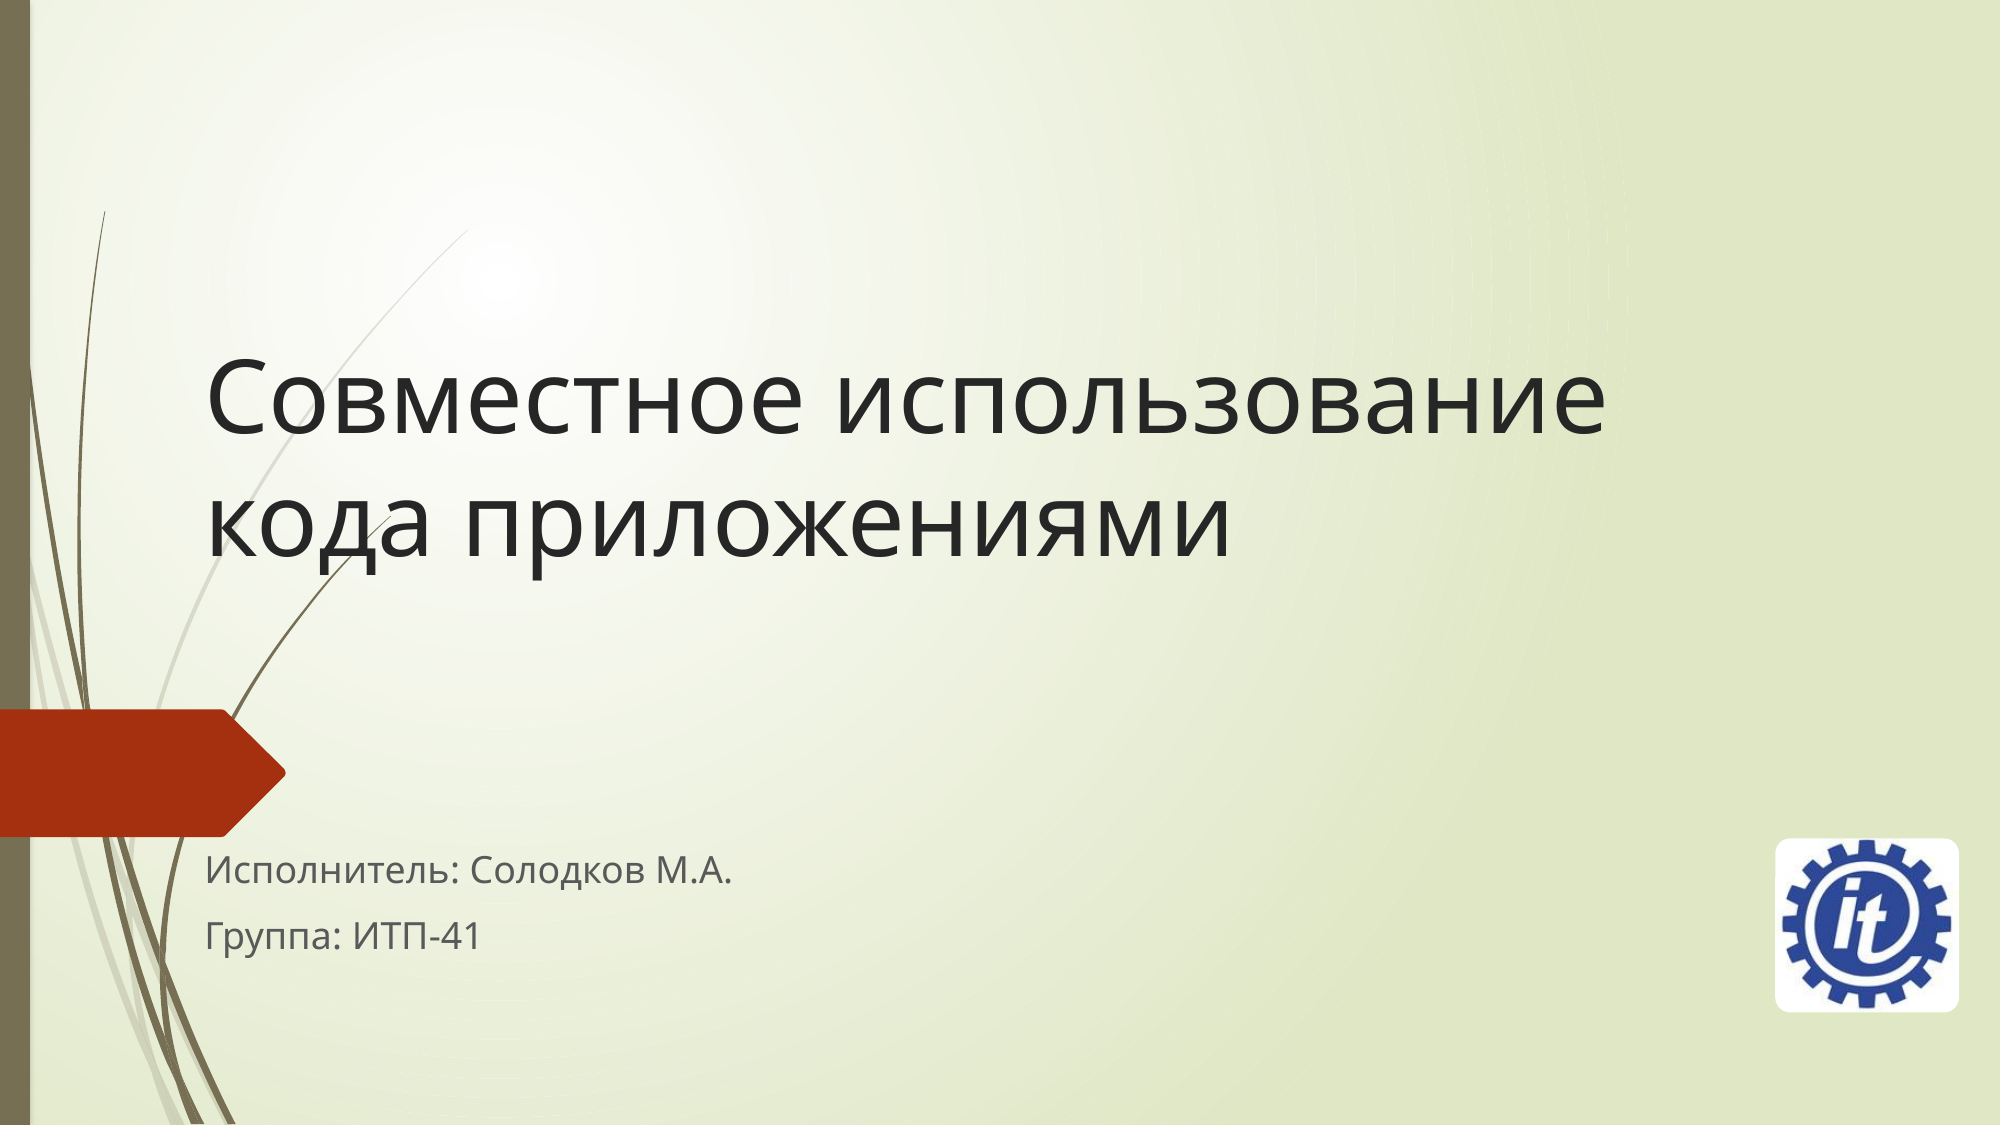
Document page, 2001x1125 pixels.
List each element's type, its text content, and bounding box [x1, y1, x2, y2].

subtitle Исполнитель: Солодков М.А. Группа: ИТП-41 [189, 838, 940, 980]
picture [1774, 838, 1960, 1013]
title Совместное использование кода приложениями [189, 233, 1638, 584]
